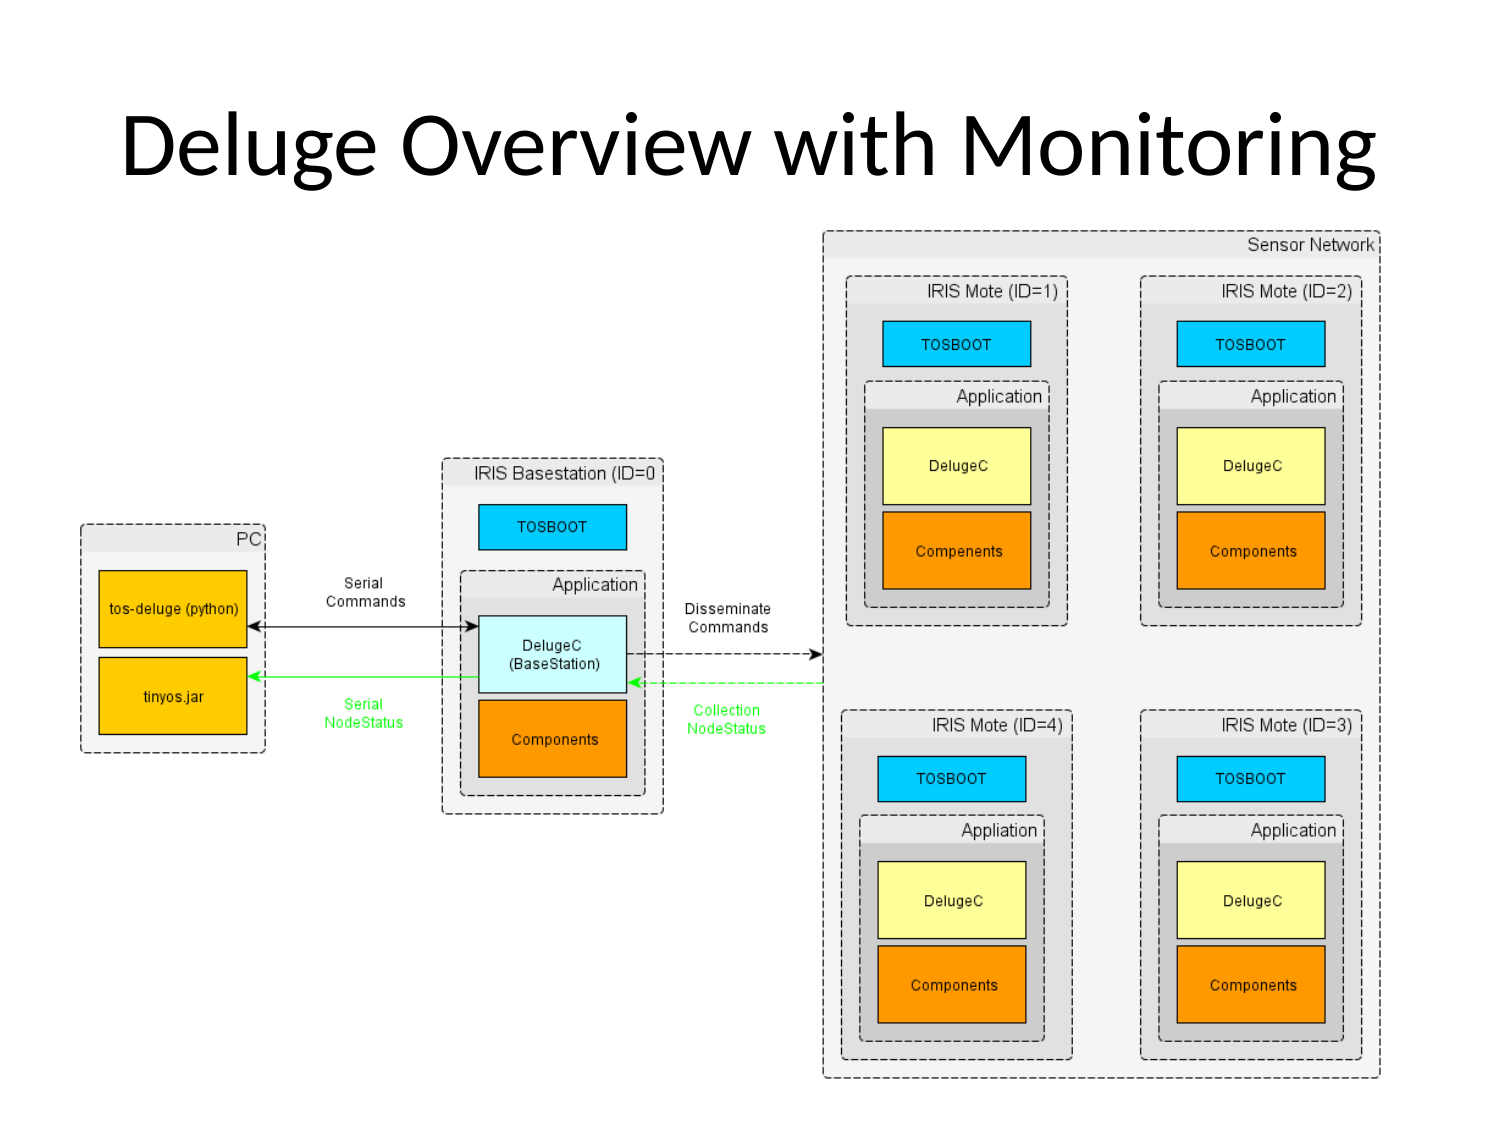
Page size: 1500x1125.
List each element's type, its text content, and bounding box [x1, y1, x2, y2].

title Deluge Overview with Monitoring [75, 45, 1425, 233]
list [62, 212, 1400, 1097]
